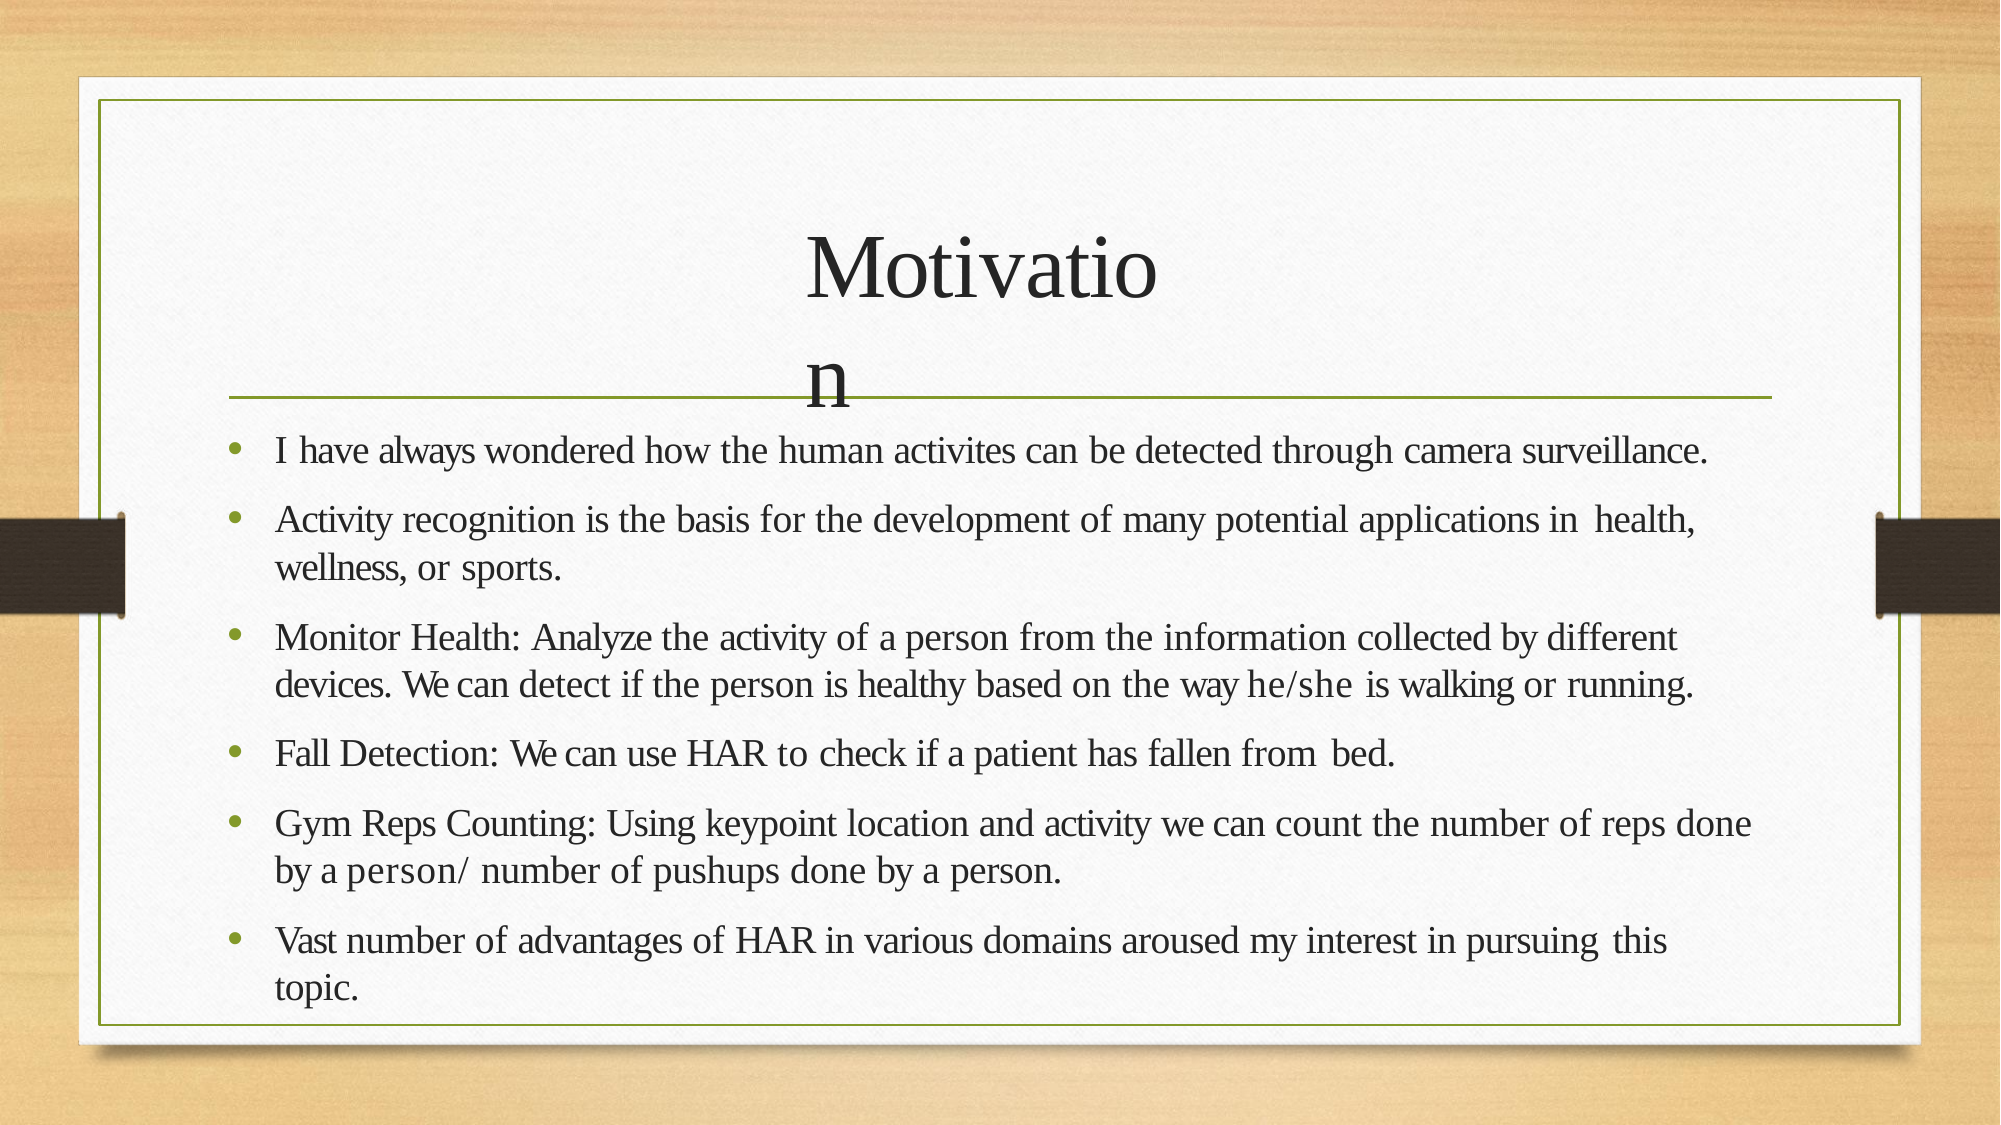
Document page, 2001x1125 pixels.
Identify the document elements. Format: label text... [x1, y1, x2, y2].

title Motivation [803, 203, 1197, 407]
text_box I have always wondered how the human activites can be detected through camera surveillance. Activity recognition is the basis for the development of many potential applications in health, wellness, or sports. Monitor Health: Analyze the activity of a person from the information collected by different devices. We can detect if the person is healthy based on the way he/she is walking or running. Fall Detection: We can use HAR to check if a patient has fallen from bed. Gym Reps Counting: Using keypoint location and activity we can count the number of reps done by a person/ number of pushups done by a person. Vast number of advantages of HAR in various domains aroused my interest in pursuing this topic. [225, 407, 1770, 1009]
picture [0, 0, 2000, 1125]
